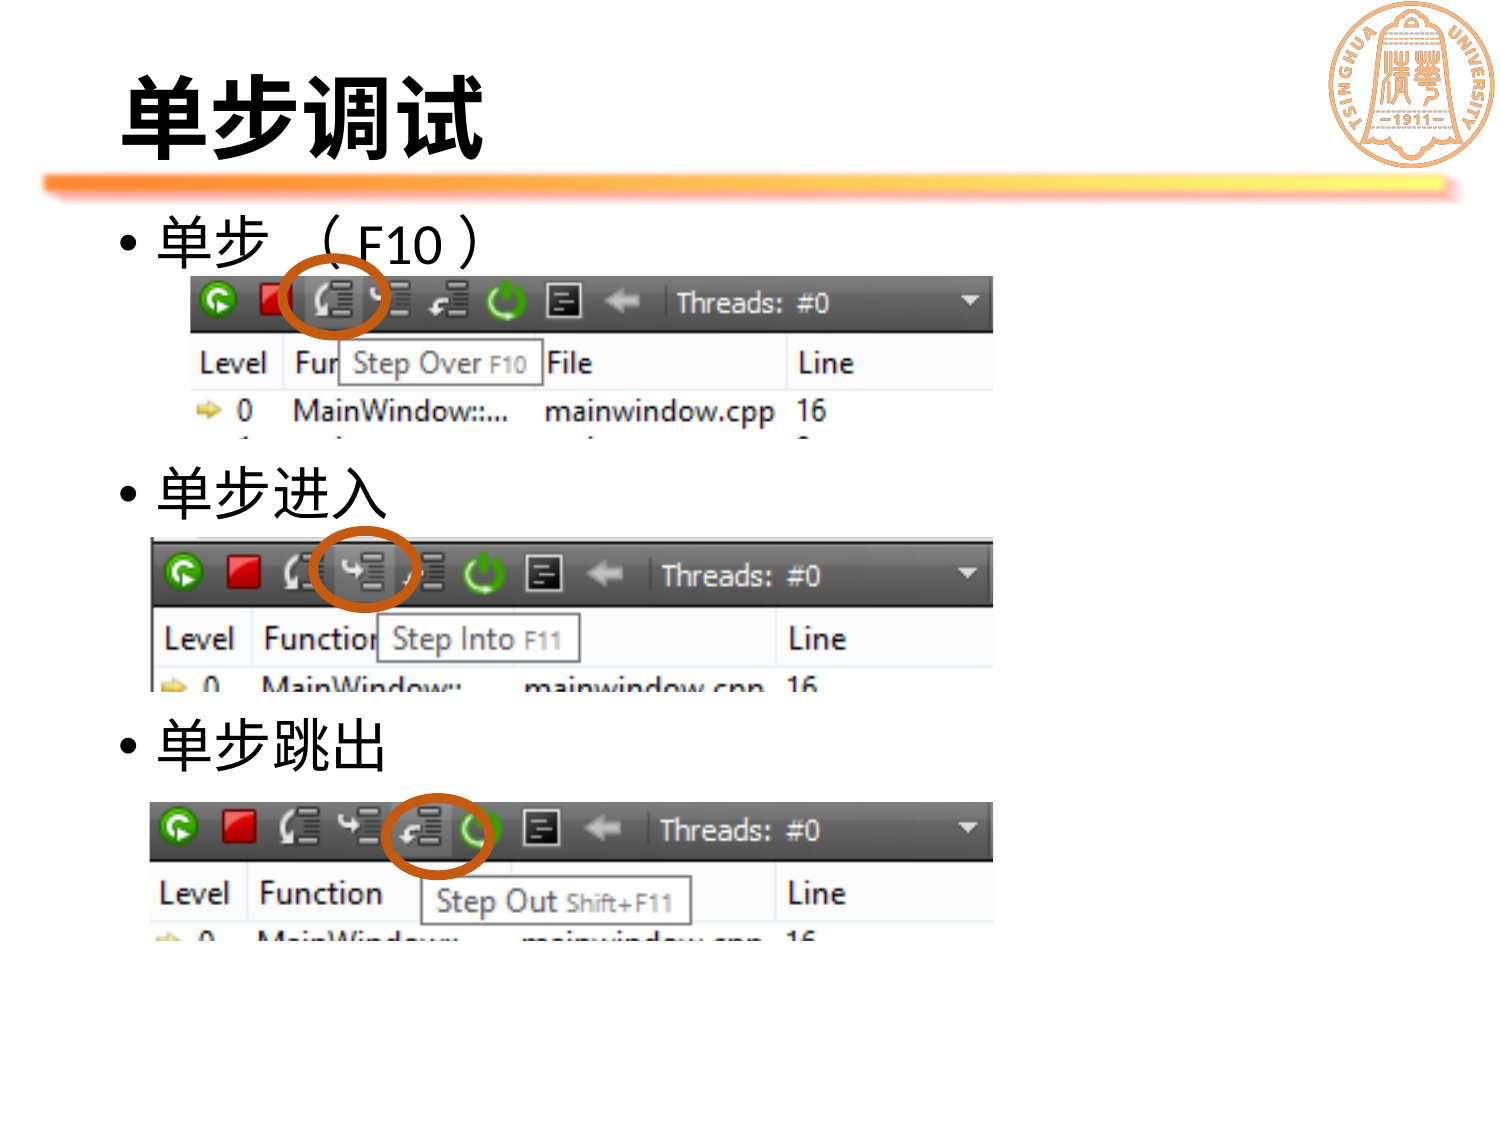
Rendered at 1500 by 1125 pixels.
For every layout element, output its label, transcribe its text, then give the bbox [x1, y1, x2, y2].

list 单步 （F10） 单步进入 单步跳出 [103, 206, 1397, 1045]
title 单步调试 [103, 59, 1397, 187]
text_box [334, 529, 396, 537]
text_box [289, 257, 379, 276]
text_box [412, 797, 464, 802]
picture [28, 0, 1496, 205]
picture [149, 802, 994, 941]
picture [149, 537, 994, 692]
picture [190, 276, 994, 439]
